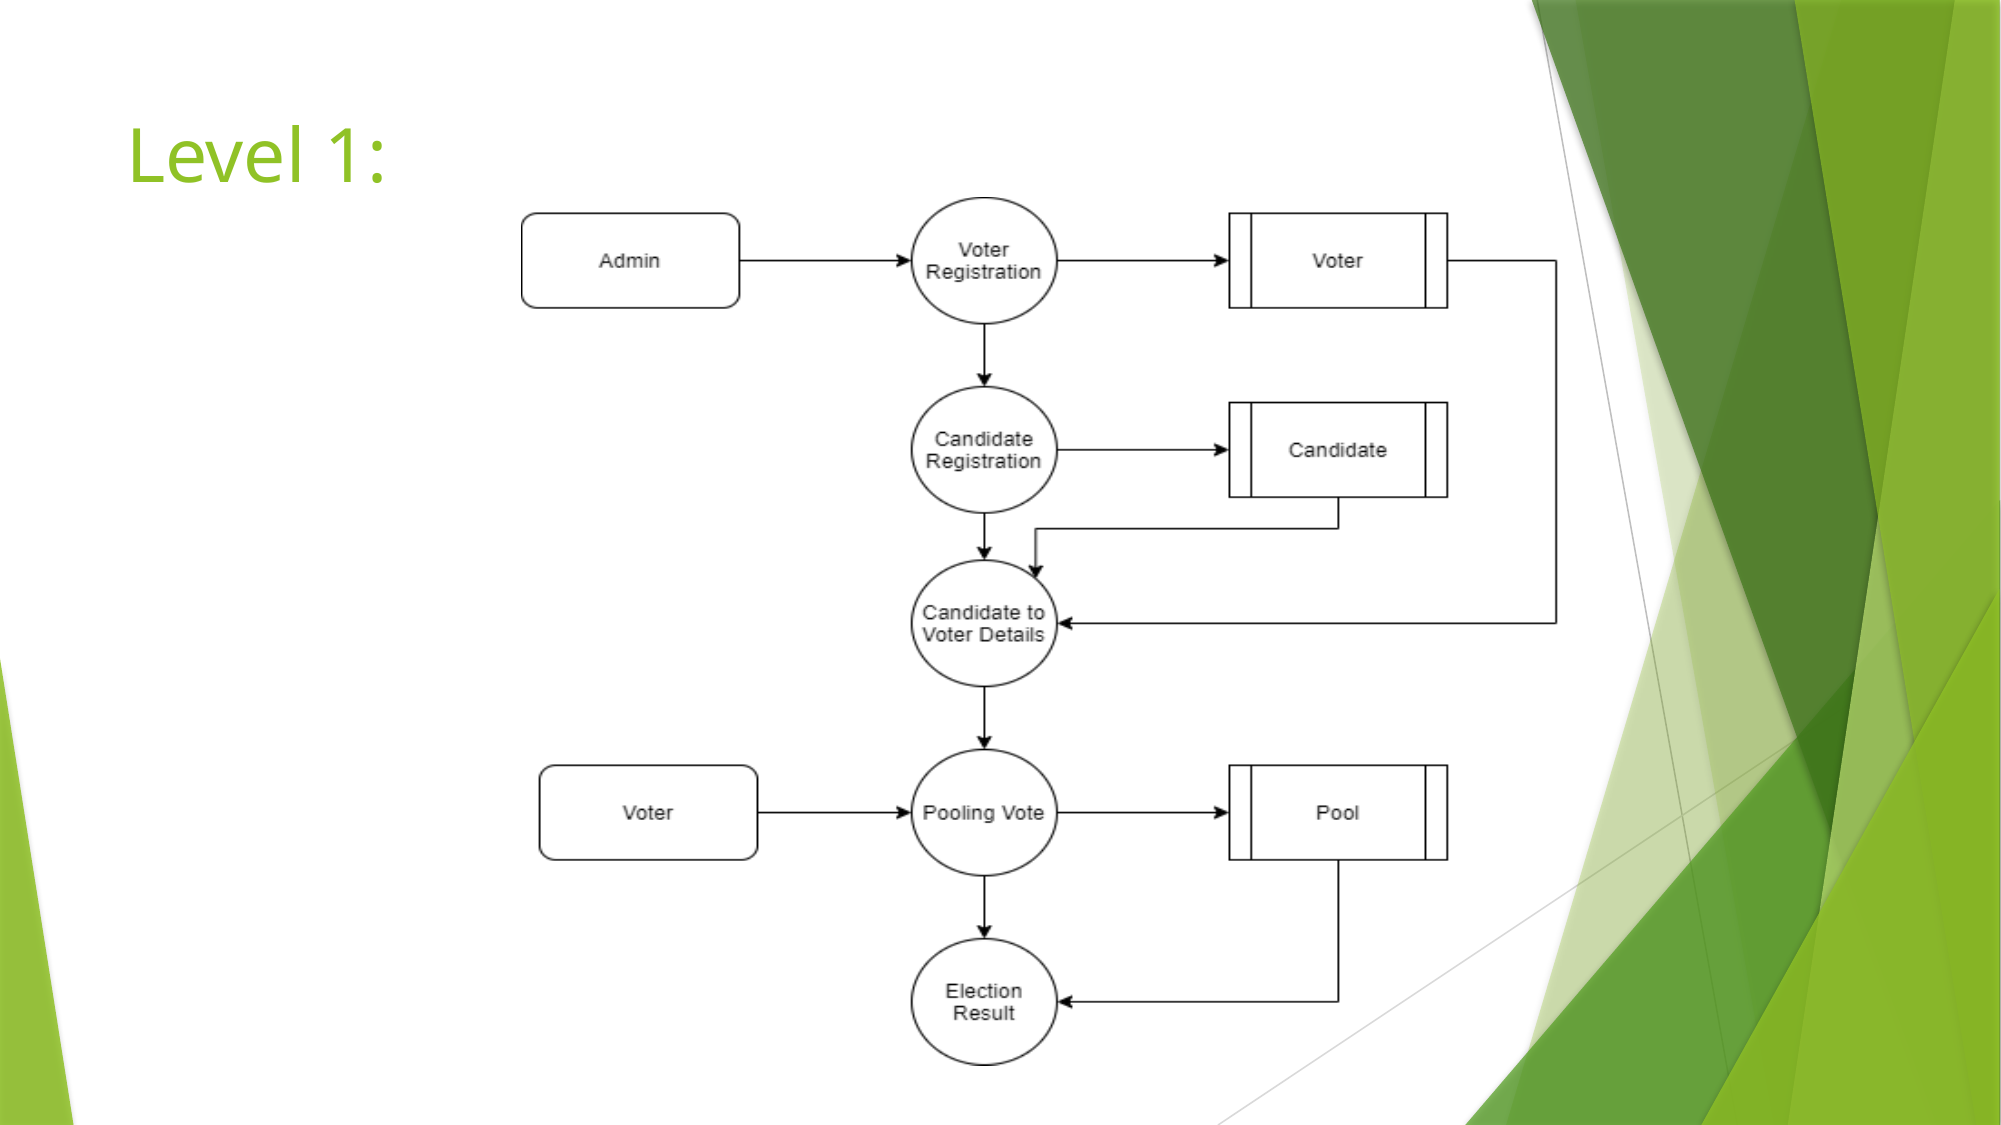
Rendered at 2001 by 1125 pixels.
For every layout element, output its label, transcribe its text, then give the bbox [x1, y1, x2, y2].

title Level 1: [111, 99, 1522, 317]
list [521, 197, 1573, 1066]
